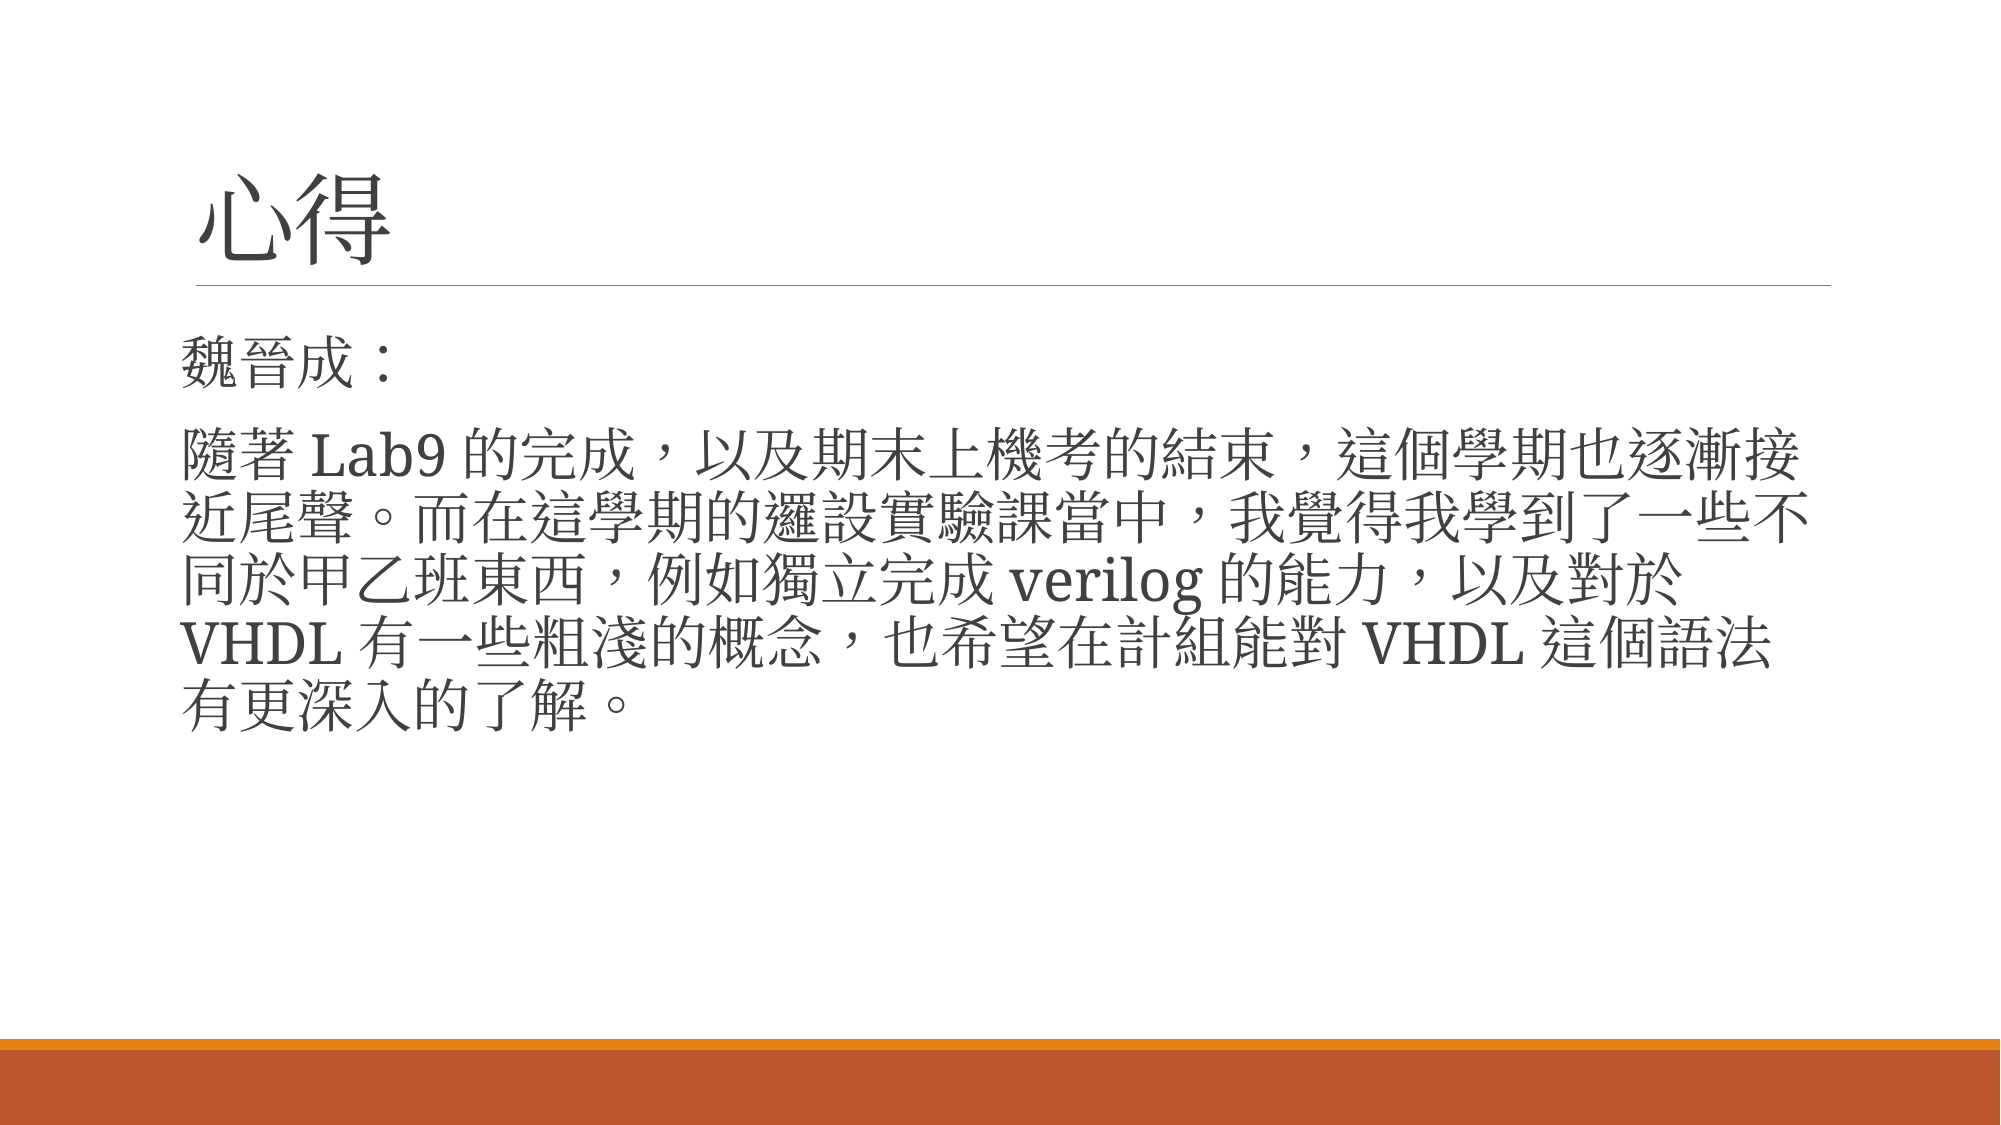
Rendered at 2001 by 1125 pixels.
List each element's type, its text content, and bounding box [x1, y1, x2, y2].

list 魏晉成： 隨著Lab9的完成，以及期末上機考的結束，這個學期也逐漸接近尾聲。而在這學期的邏設實驗課當中，我覺得我學到了一些不同於甲乙班東西，例如獨立完成verilog的能力，以及對於VHDL有一些粗淺的概念，也希望在計組能對VHDL這個語法有更深入的了解。 [180, 326, 1830, 987]
title 心得 [180, 47, 1830, 285]
